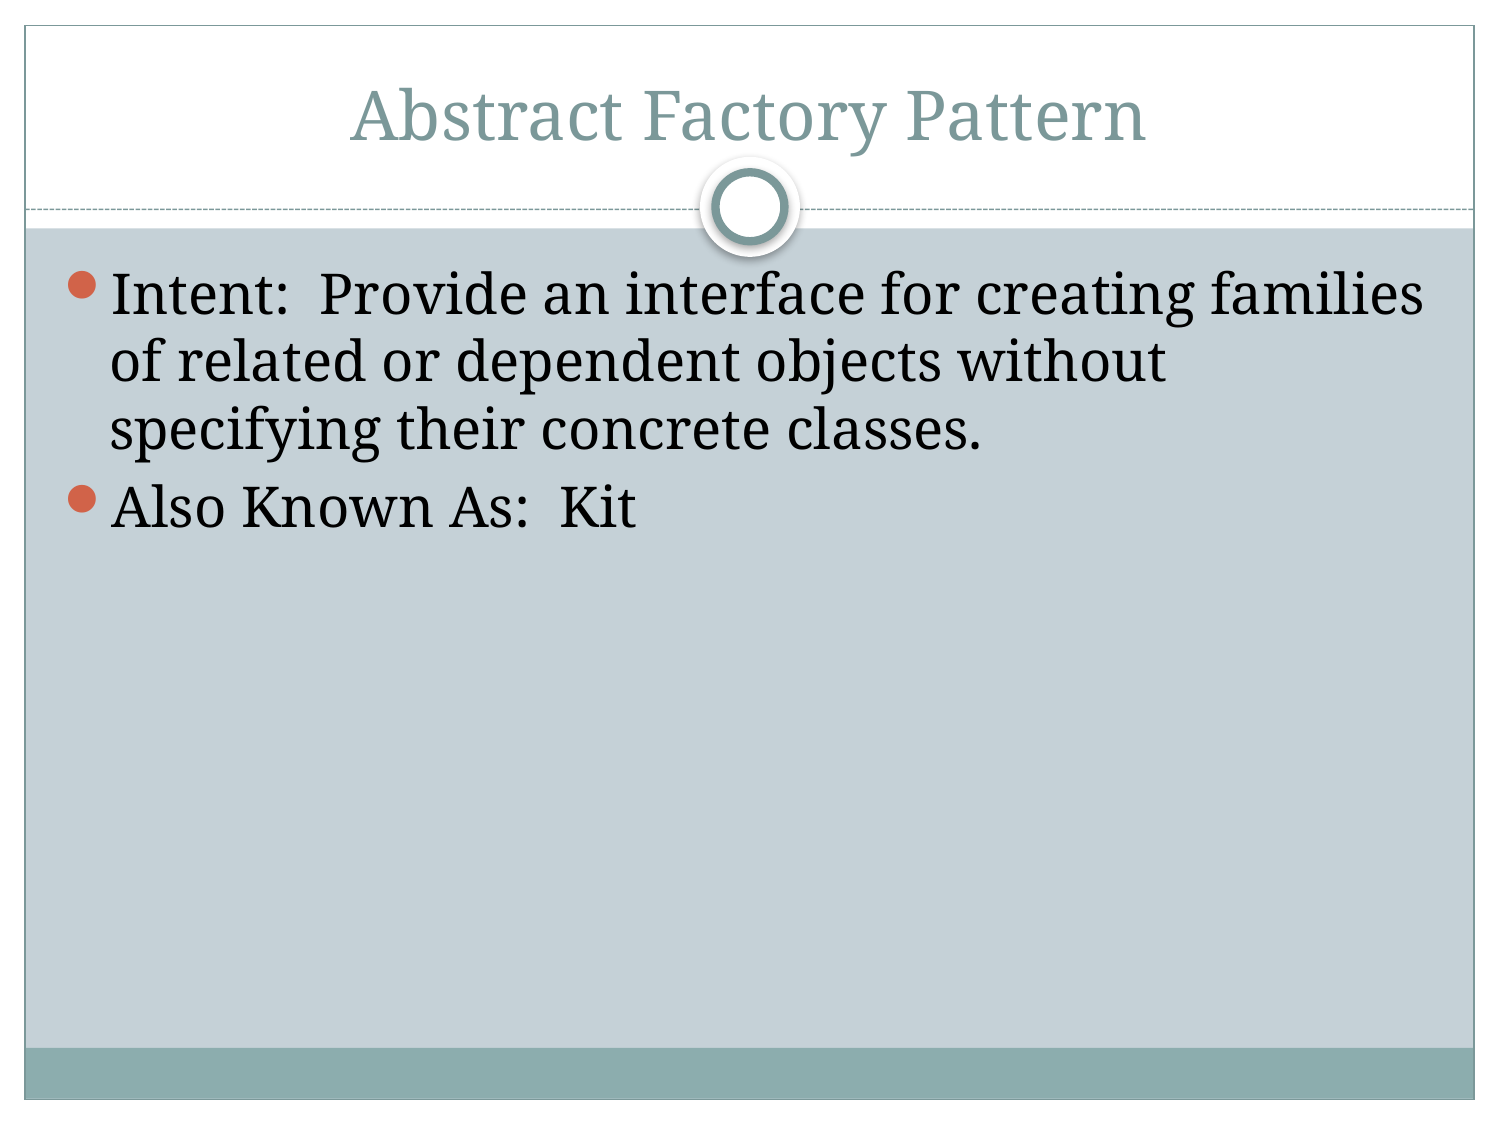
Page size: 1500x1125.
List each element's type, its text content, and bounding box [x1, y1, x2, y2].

list Intent: Provide an interface for creating families of related or dependent objects without specifying their concrete classes. Also Known As: Kit [49, 250, 1445, 1001]
title Abstract Factory Pattern [49, 37, 1450, 162]
